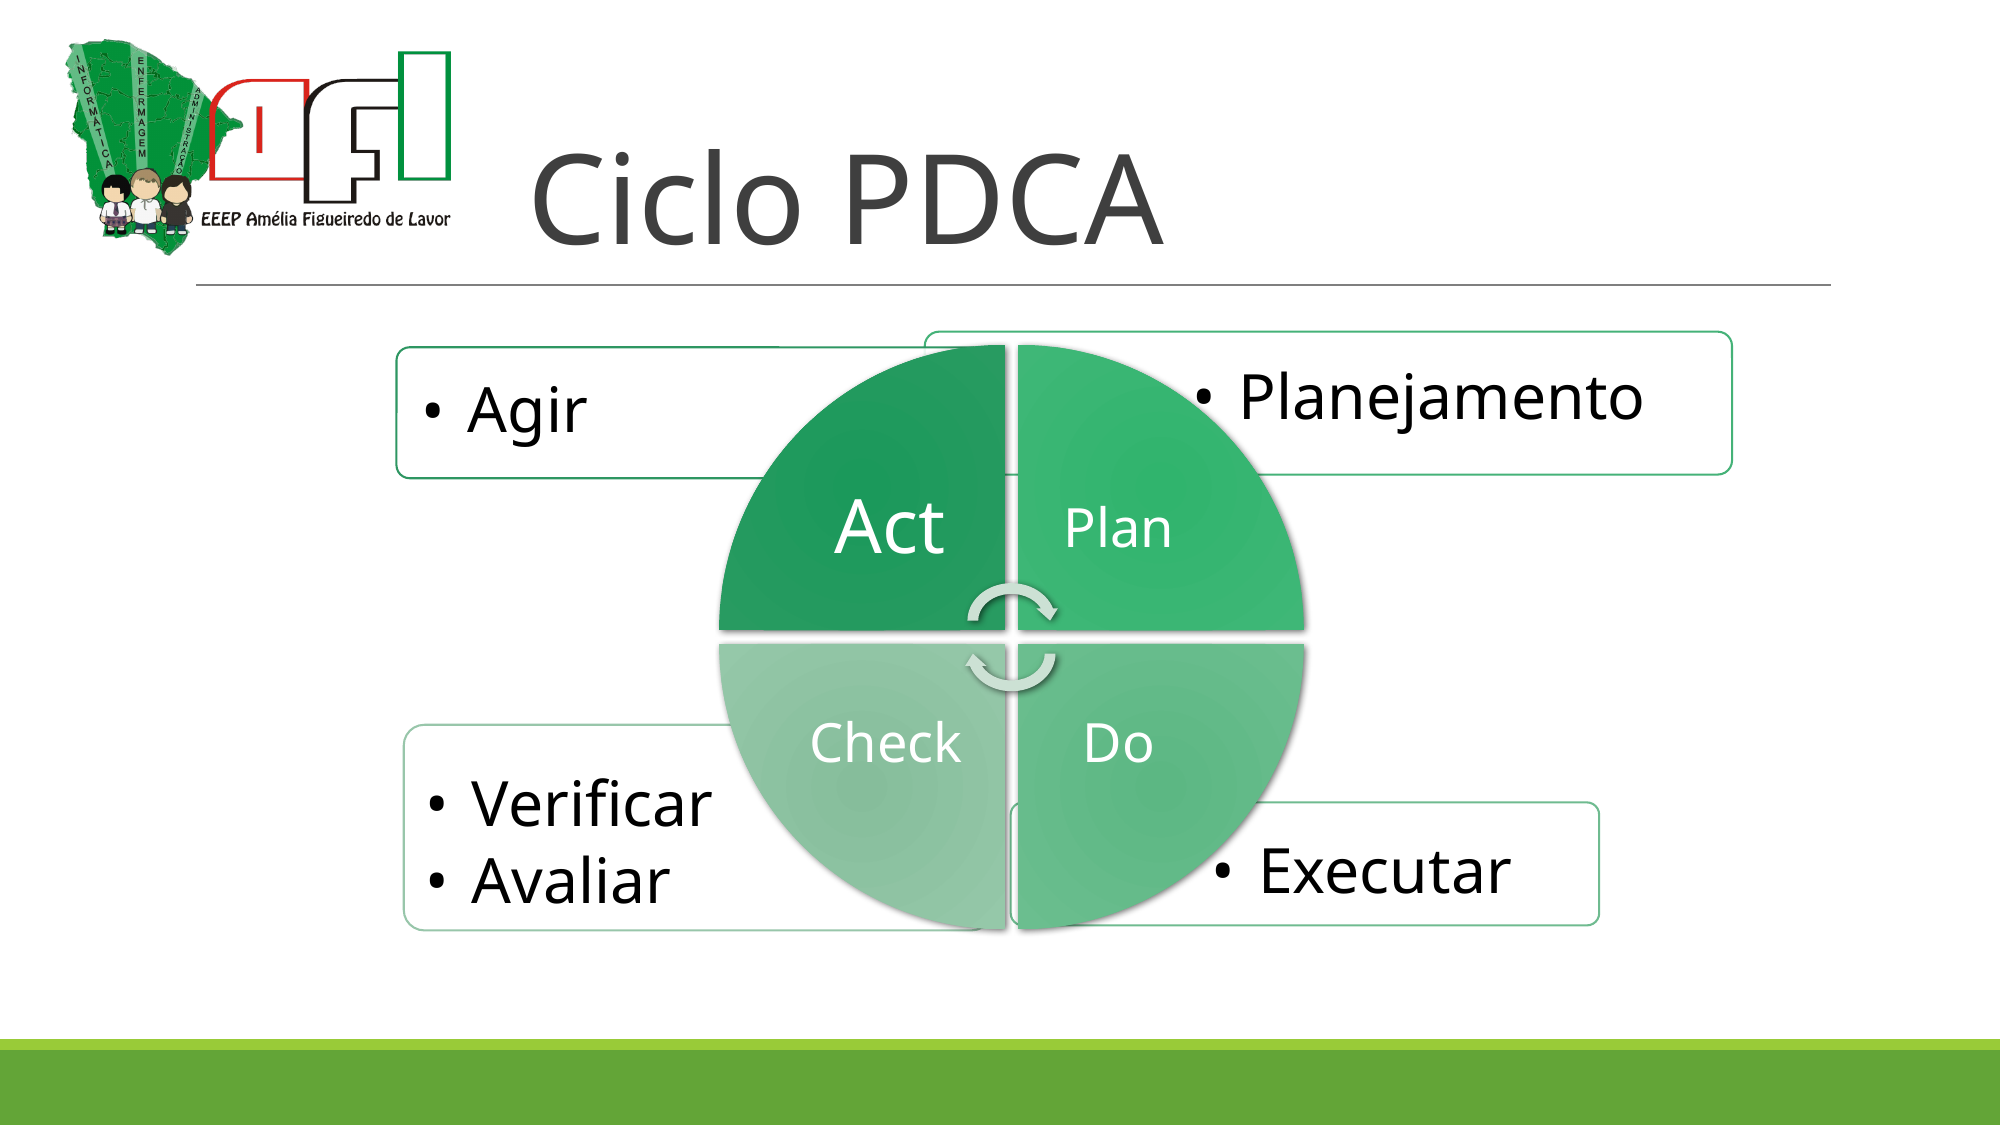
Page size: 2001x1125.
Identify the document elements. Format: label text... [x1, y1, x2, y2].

title Ciclo PDCA [512, 39, 1488, 278]
picture [65, 38, 451, 257]
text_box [396, 331, 1733, 931]
